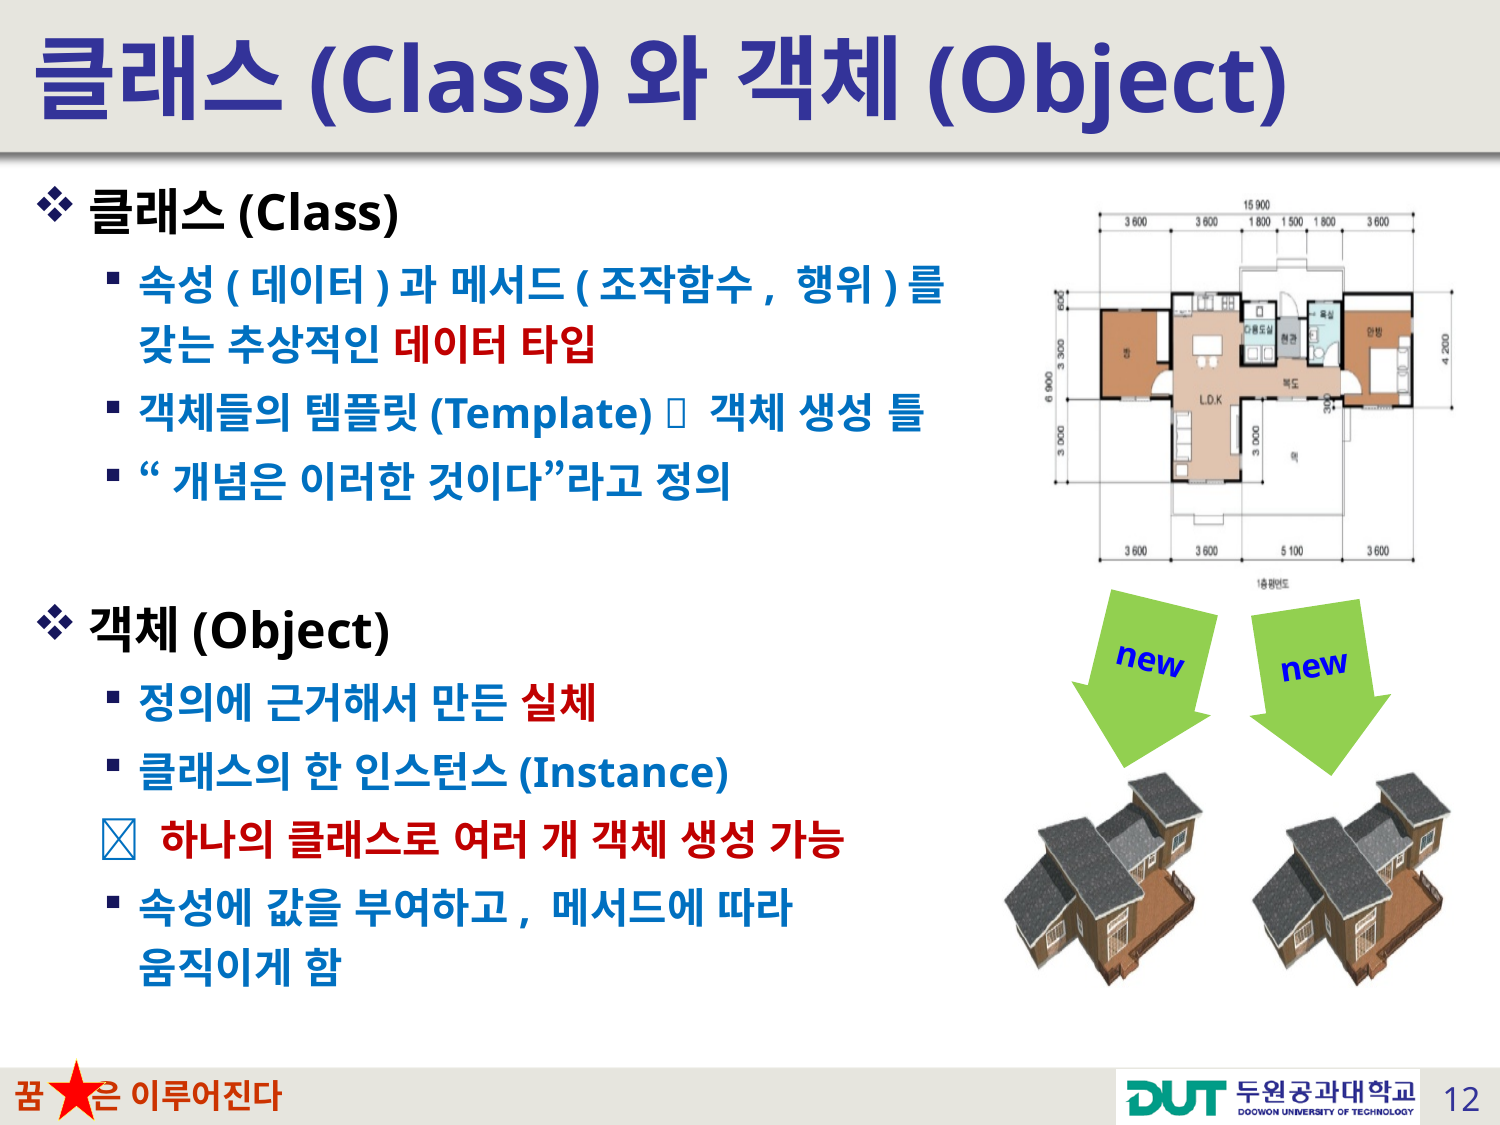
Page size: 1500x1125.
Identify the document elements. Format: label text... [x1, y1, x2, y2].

picture [100, 1085, 113, 1090]
text_box new [1247, 605, 1394, 767]
picture [0, 0, 1500, 173]
picture [1245, 769, 1456, 988]
picture [997, 769, 1208, 988]
text_box new [1069, 605, 1220, 767]
title 클래스(Class)와 객체(Object) [17, 8, 1483, 142]
list 클래스(Class) 속성(데이터)과 메서드(조작함수, 행위)를 갖는 추상적인 데이터 타입 객체들의 템플릿(Template)  객체 생성 틀 “개념은 이러한 것이다”라고 정의 객체(Object) 정의에 근거해서 만든 실체 클래스의 한 인스턴스(Instance)  하나의 클래스로 여러 개 객체 생성 가능 속성에 값을 부여하고, 메서드에 따라 움직이게 함 [17, 160, 971, 1077]
picture [0, 1066, 1500, 1125]
picture [1033, 192, 1459, 599]
